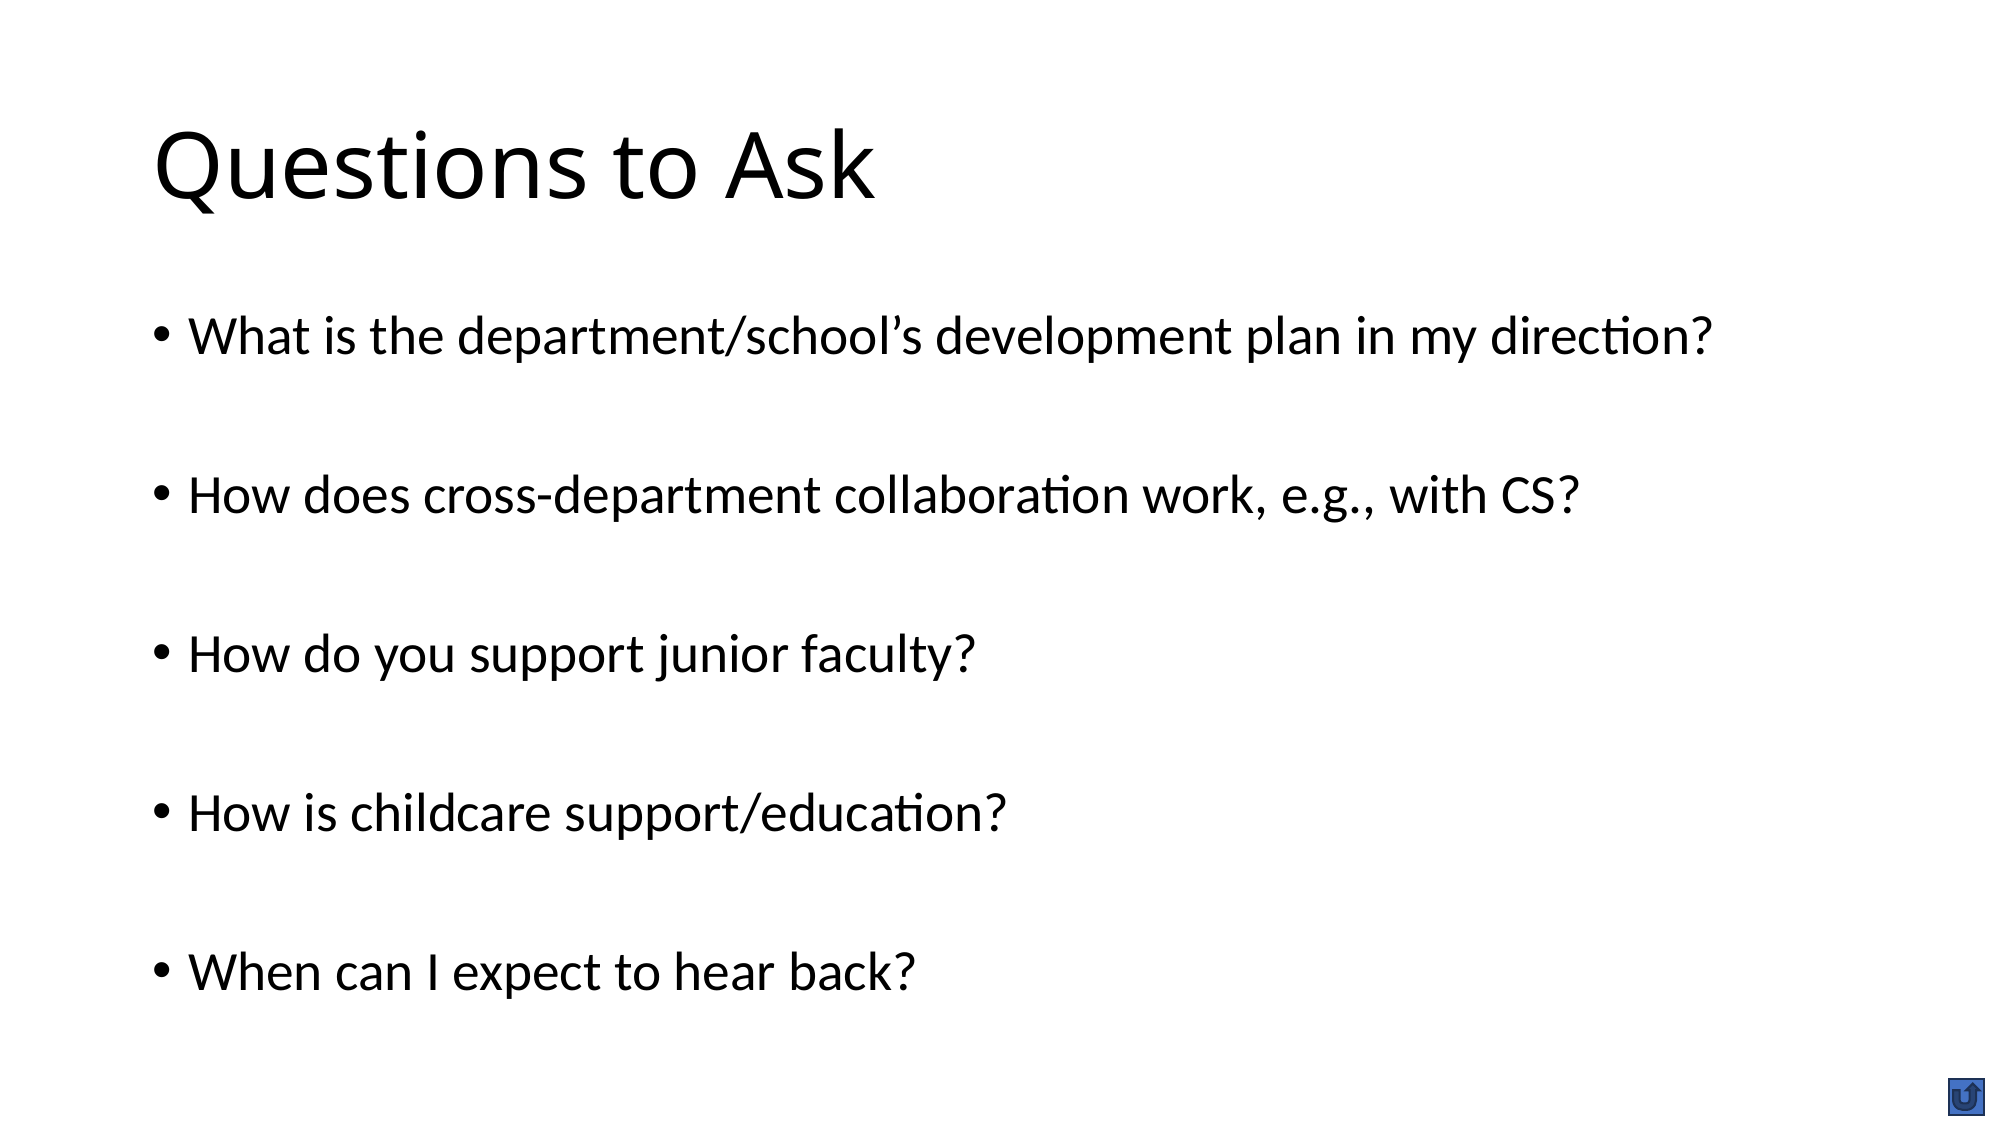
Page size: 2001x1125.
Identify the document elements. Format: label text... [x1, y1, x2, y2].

list What is the department/school’s development plan in my direction? How does cross-department collaboration work, e.g., with CS? How do you support junior faculty? How is childcare support/education? When can I expect to hear back? [137, 299, 1863, 1014]
text_box [1948, 1078, 1985, 1116]
title Questions to Ask [137, 59, 1863, 278]
